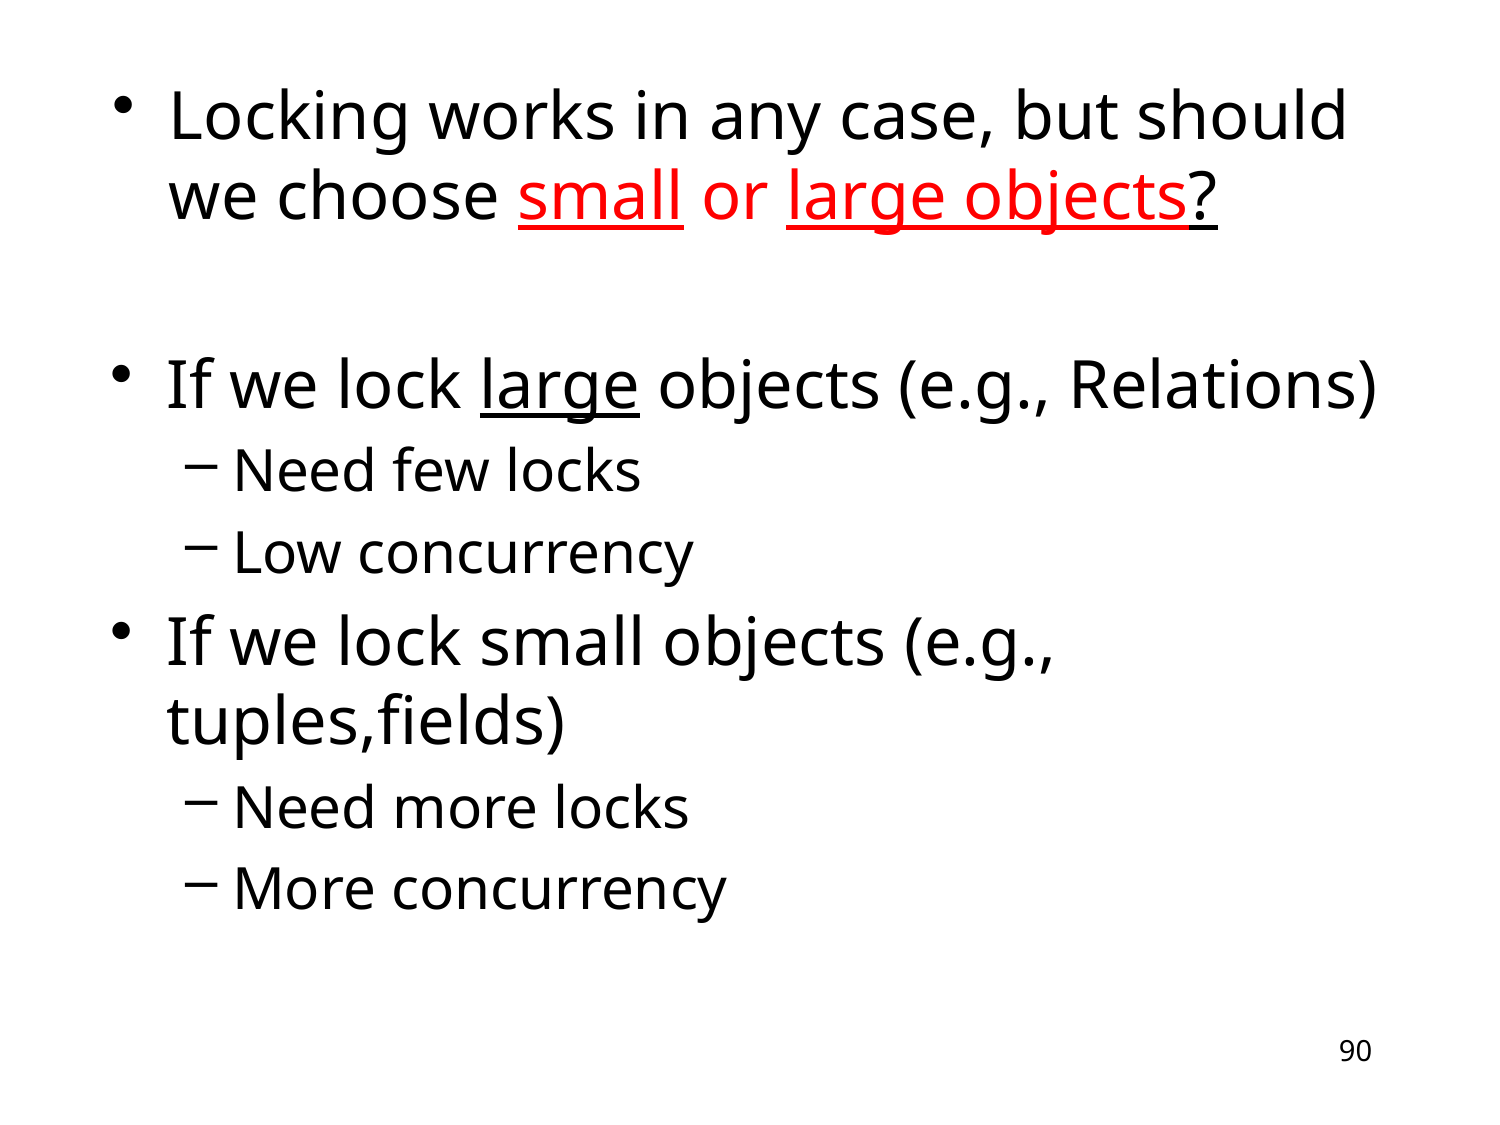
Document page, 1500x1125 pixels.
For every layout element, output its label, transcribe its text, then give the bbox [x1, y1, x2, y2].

slide_number 90 [1074, 1024, 1388, 1101]
list Locking works in any case, but should we choose small or large objects? [97, 65, 1373, 254]
text_box If we lock large objects (e.g., Relations) Need few locks Low concurrency If we lock small objects (e.g., tuples,fields) Need more locks More concurrency [95, 334, 1459, 900]
